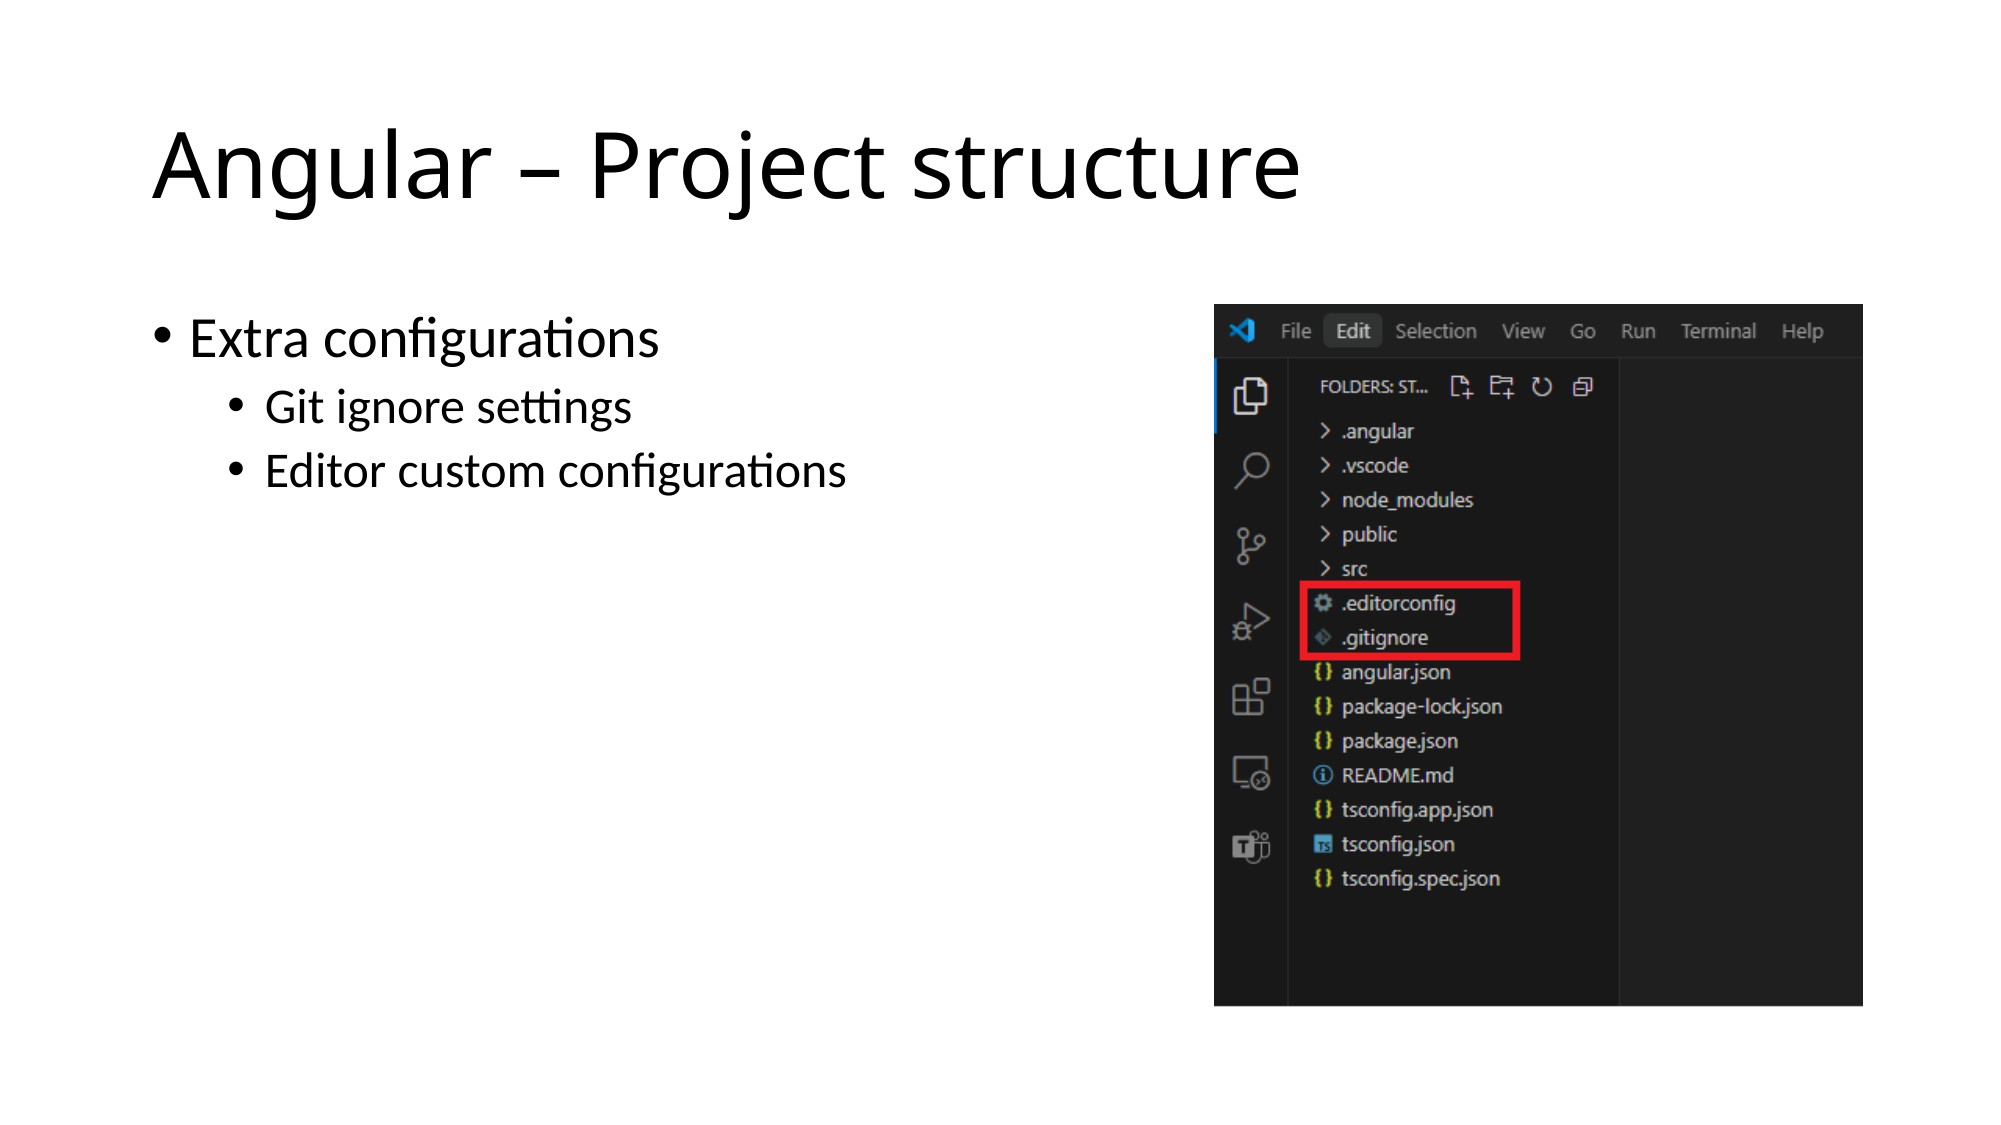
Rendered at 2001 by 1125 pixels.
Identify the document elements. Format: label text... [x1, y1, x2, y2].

picture [1213, 304, 1863, 1008]
title Angular – Project structure [137, 59, 1863, 278]
list Extra configurations Git ignore settings Editor custom configurations [137, 299, 1863, 1014]
